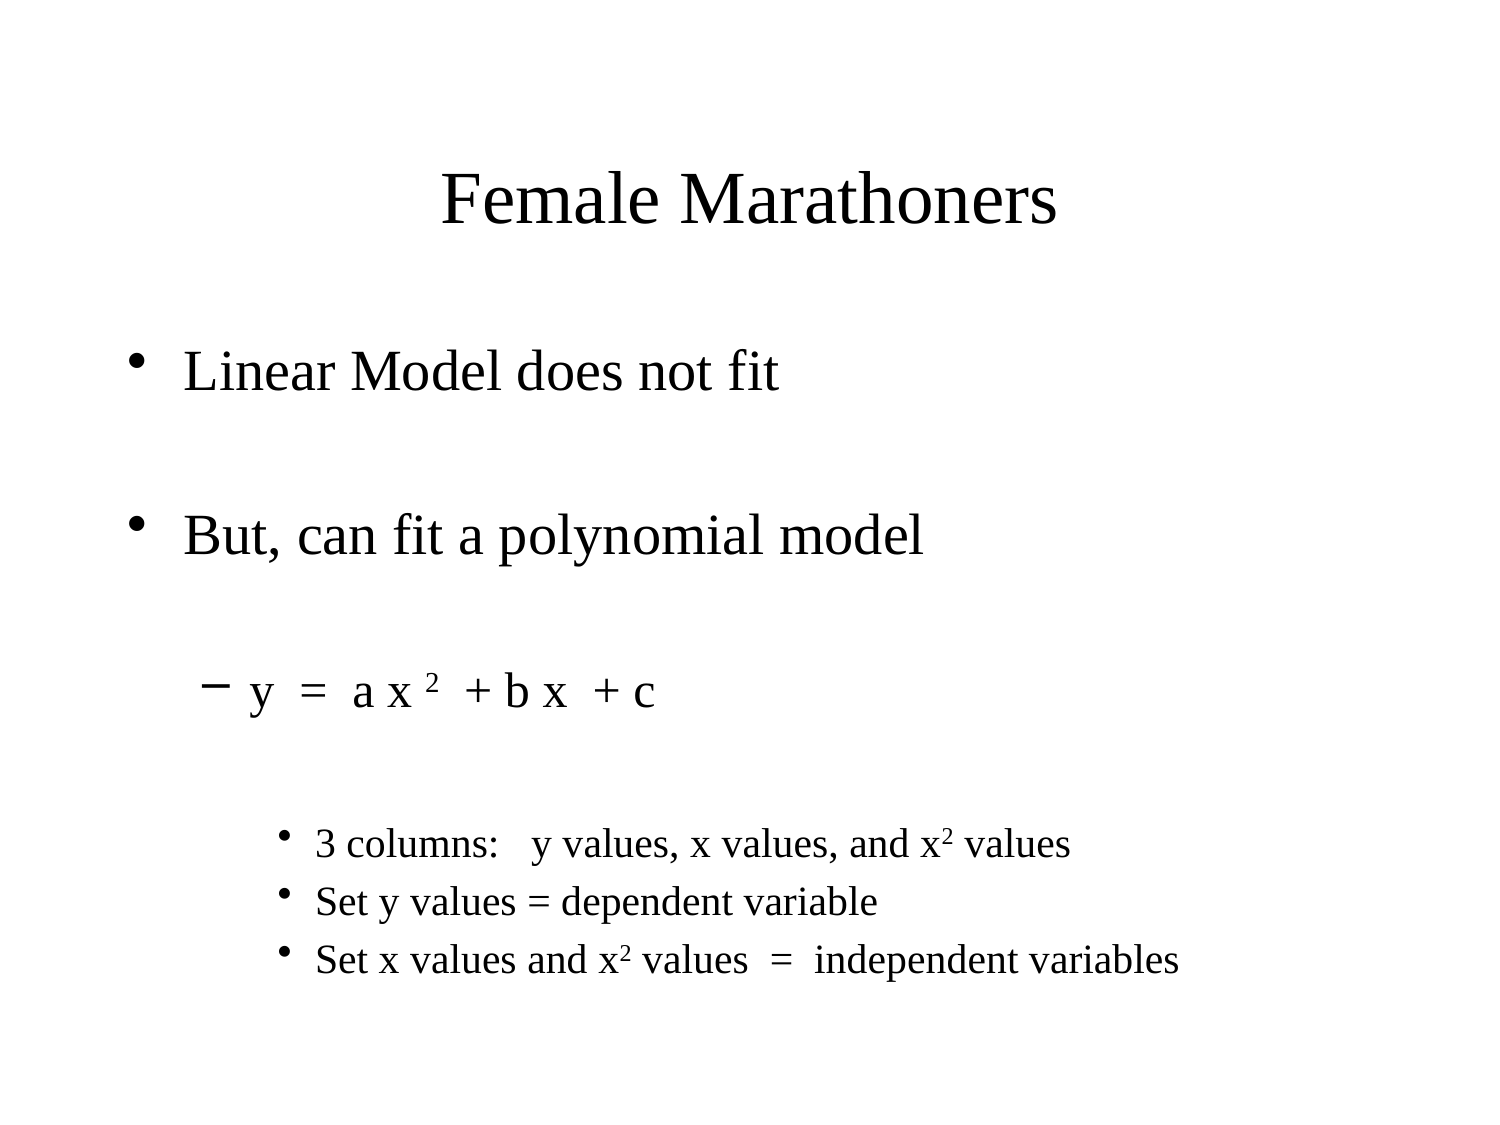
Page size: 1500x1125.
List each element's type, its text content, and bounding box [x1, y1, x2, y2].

list Linear Model does not fit But, can fit a polynomial model y = a x 2 + b x + c 3 columns: y values, x values, and x2 values Set y values = dependent variable Set x values and x2 values = independent variables [112, 324, 1388, 1001]
title Female Marathoners [112, 99, 1388, 288]
